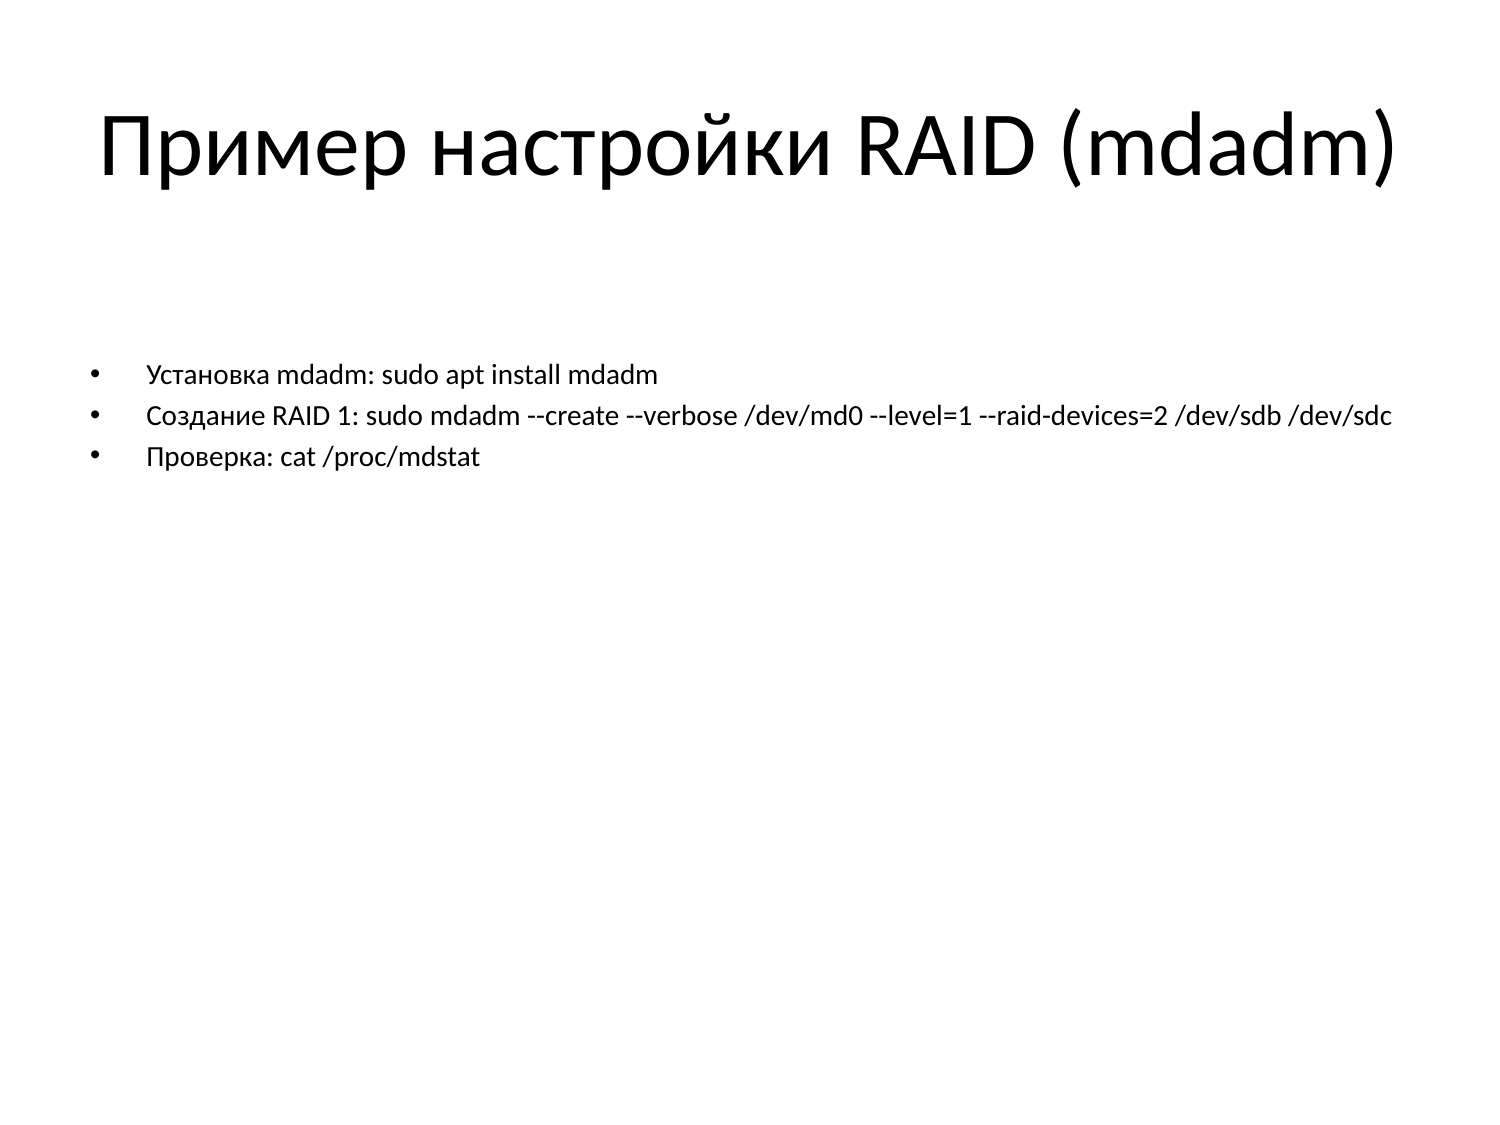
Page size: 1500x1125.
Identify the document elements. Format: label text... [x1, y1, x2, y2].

title Пример настройки RAID (mdadm) [75, 45, 1425, 233]
list Установка mdadm: sudo apt install mdadm Создание RAID 1: sudo mdadm --create --verbose /dev/md0 --level=1 --raid-devices=2 /dev/sdb /dev/sdc Проверка: cat /proc/mdstat [75, 262, 1425, 1005]
